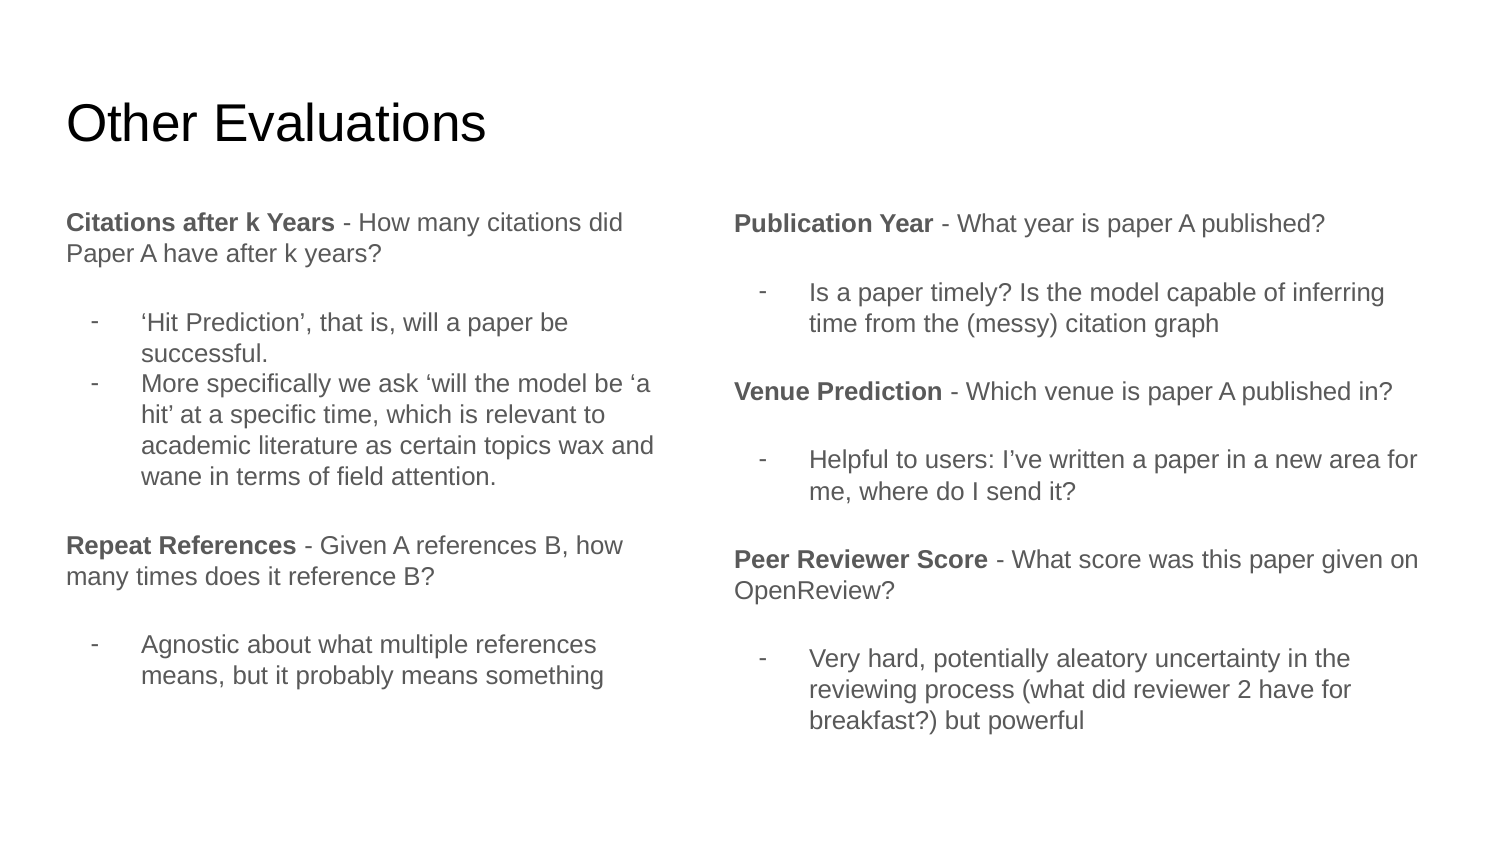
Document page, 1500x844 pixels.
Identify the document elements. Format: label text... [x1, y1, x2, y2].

title Other Evaluations [51, 72, 1449, 167]
text_box Publication Year - What year is paper A published? Is a paper timely? Is the model capable of inferring time from the (messy) citation graph Venue Prediction - Which venue is paper A published in? Helpful to users: I’ve written a paper in a new area for me, where do I send it? Peer Reviewer Score - What score was this paper given on OpenReview? Very hard, potentially aleatory uncertainty in the reviewing process (what did reviewer 2 have for breakfast?) but powerful [719, 191, 1449, 799]
list Citations after k Years - How many citations did Paper A have after k years? ‘Hit Prediction’, that is, will a paper be successful. More specifically we ask ‘will the model be ‘a hit’ at a specific time, which is relevant to academic literature as certain topics wax and wane in terms of field attention. Repeat References - Given A references B, how many times does it reference B? Agnostic about what multiple references means, but it probably means something [51, 190, 698, 752]
